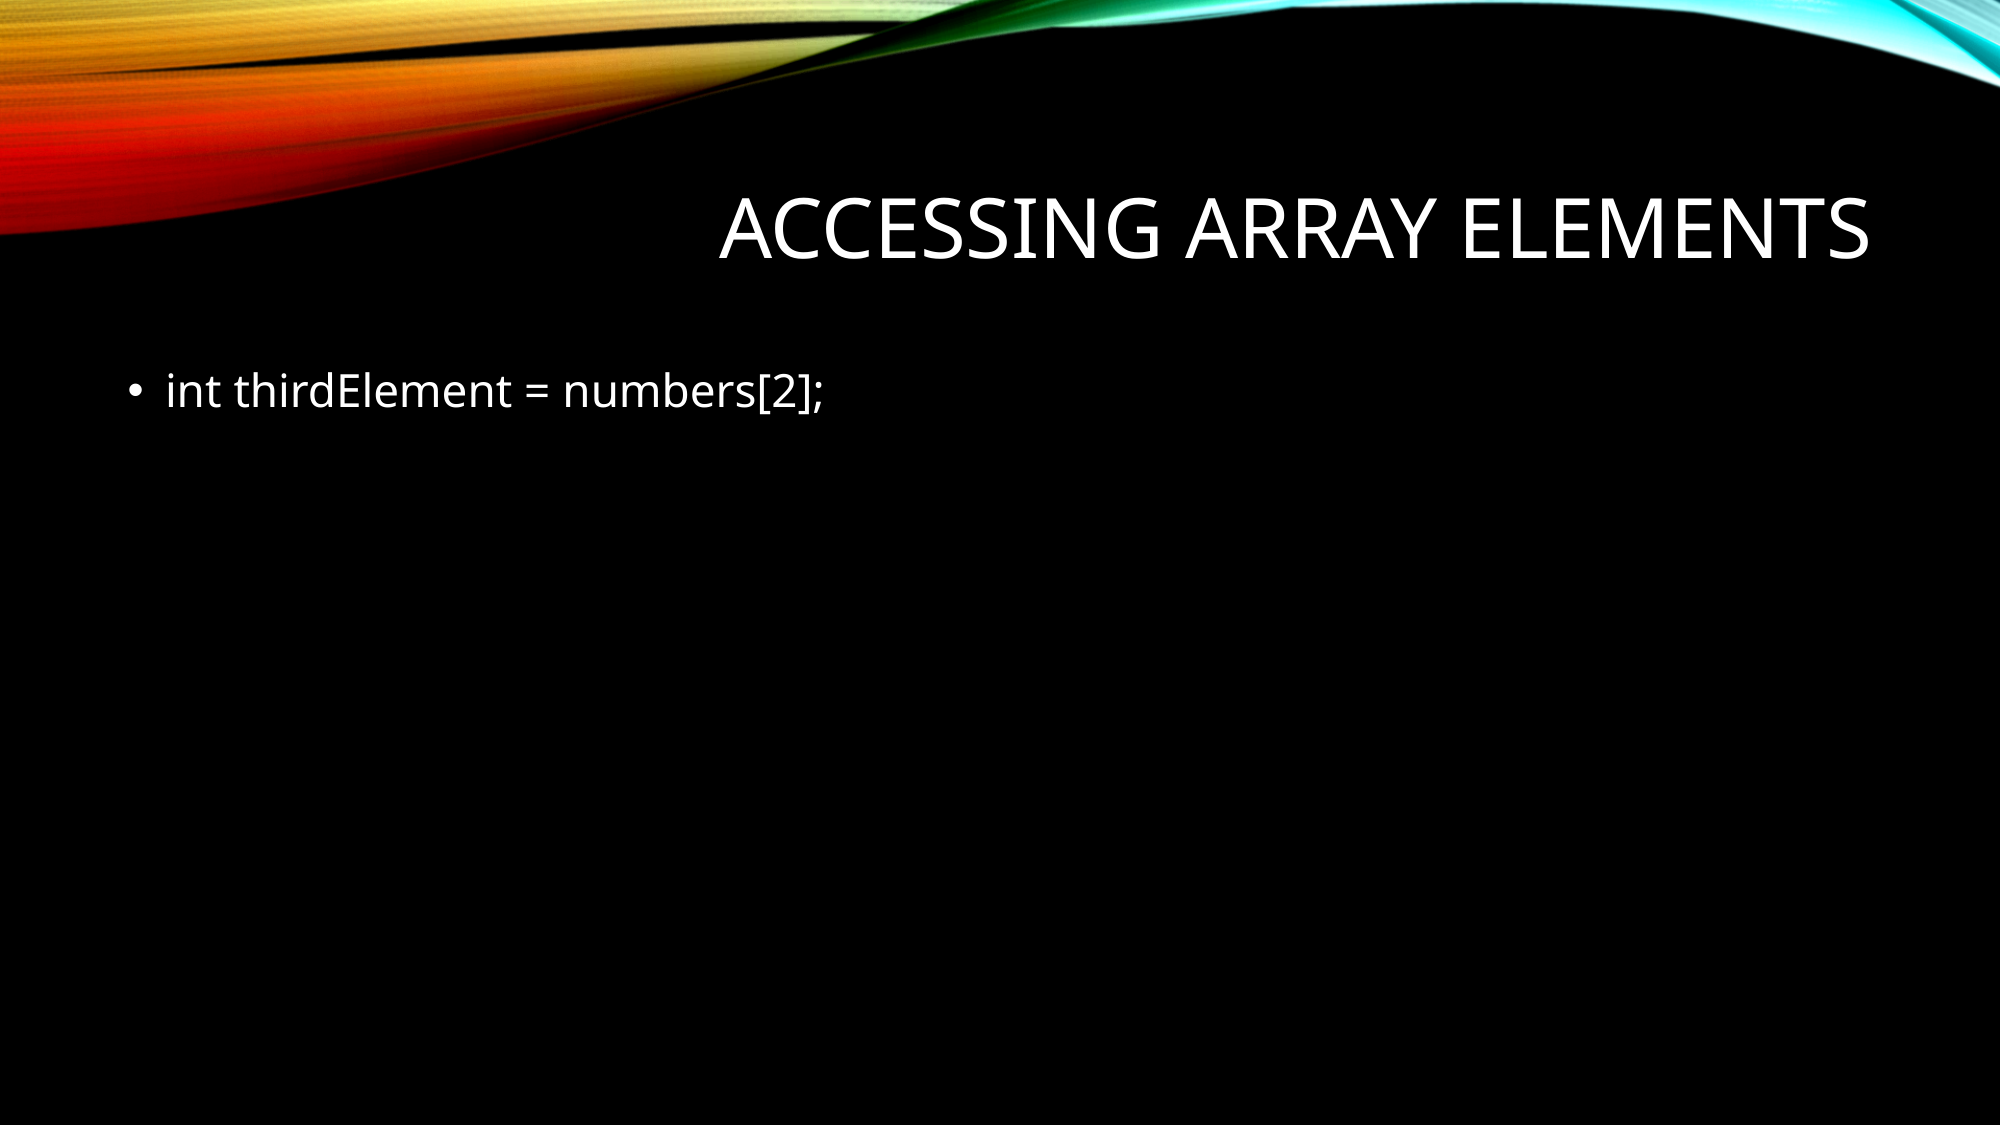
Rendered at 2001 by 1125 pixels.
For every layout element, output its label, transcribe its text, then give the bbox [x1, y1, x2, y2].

list int thirdElement = numbers[2]; [112, 360, 1888, 1021]
picture [0, 0, 2000, 237]
title Accessing Array Elements [474, 125, 1888, 338]
